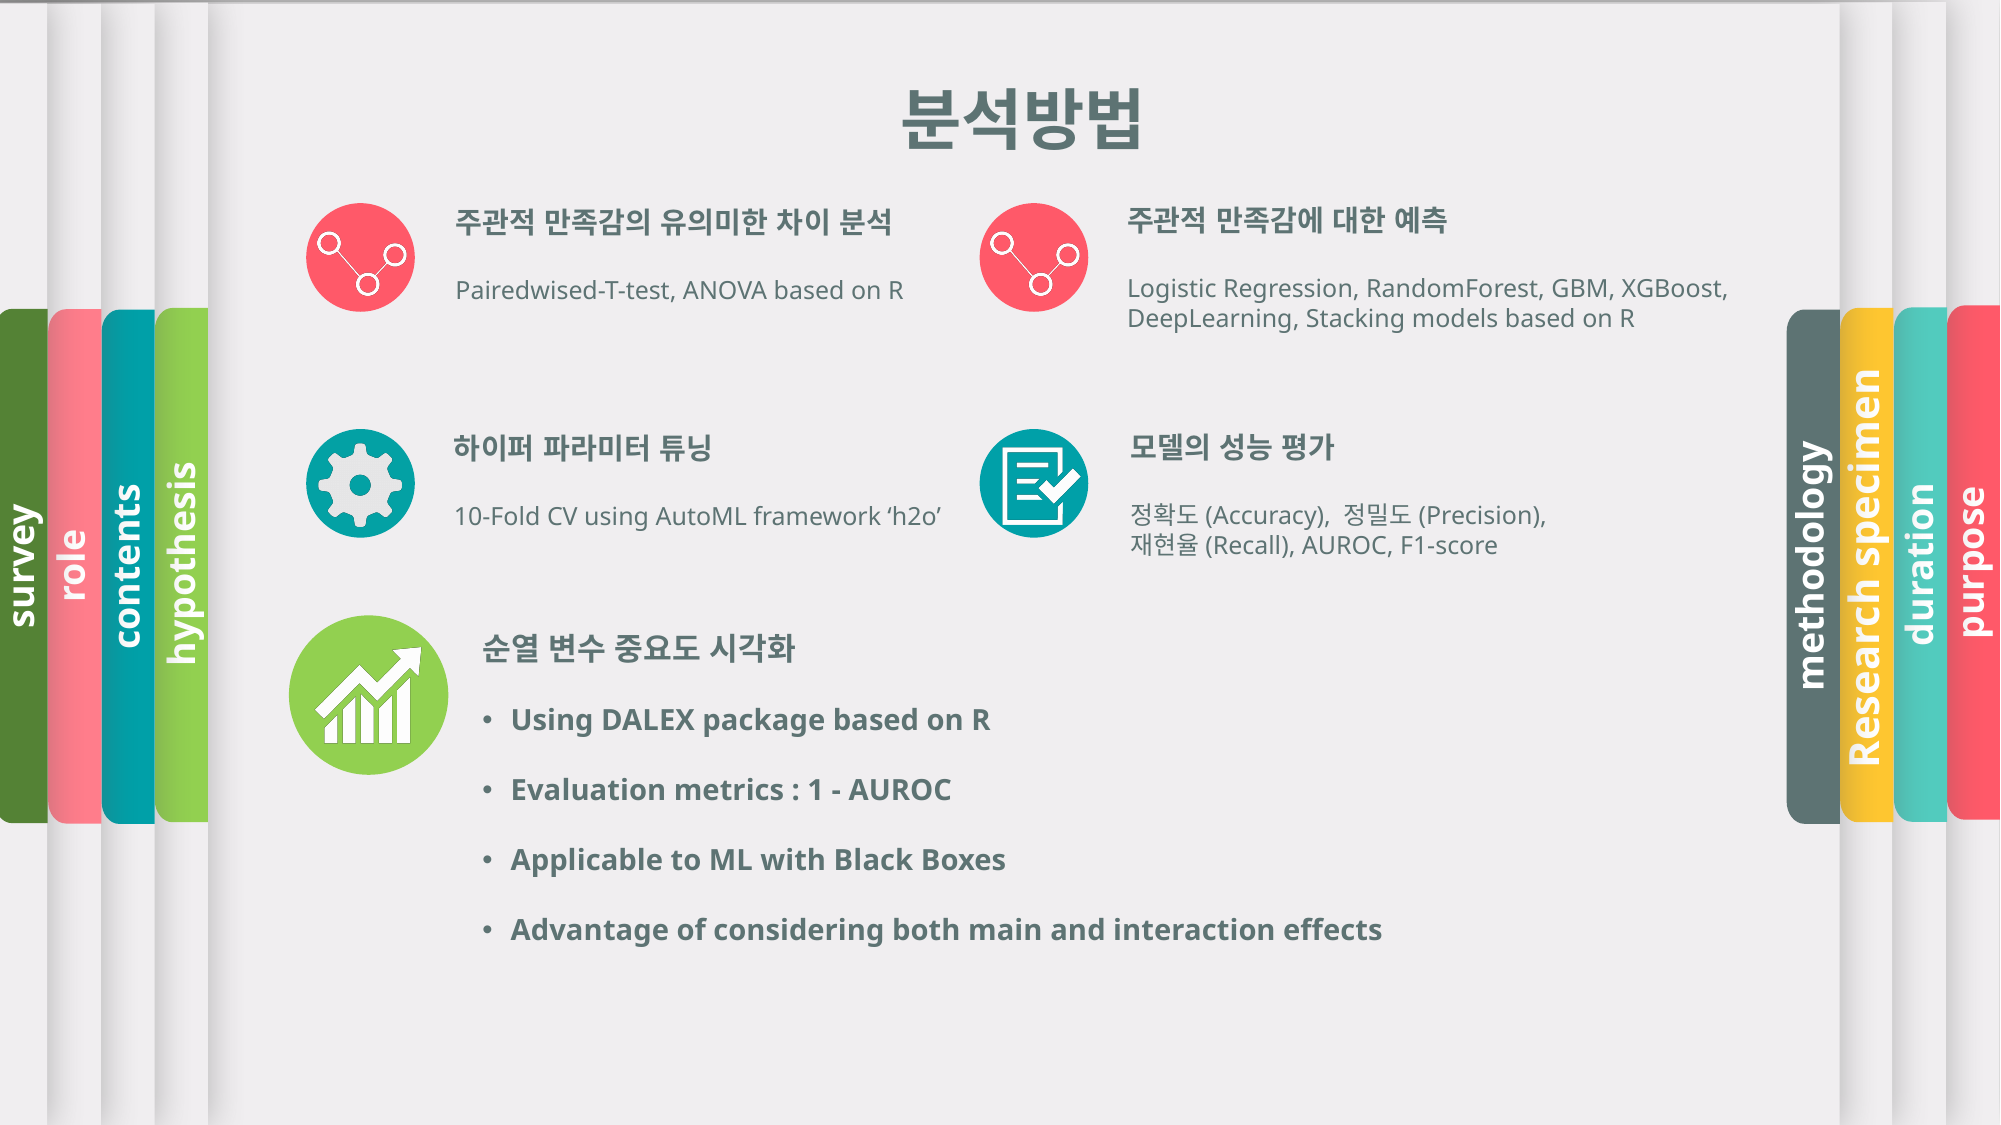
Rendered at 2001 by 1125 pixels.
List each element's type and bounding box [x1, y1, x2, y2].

text_box [0, 2, 211, 1125]
text_box [306, 203, 415, 312]
text_box [979, 429, 1089, 538]
text_box [102, 4, 156, 1125]
text_box [0, 3, 50, 1125]
text_box [288, 615, 449, 775]
text_box [211, 2, 1896, 1125]
text_box [979, 203, 1089, 312]
text_box [50, 0, 2000, 1125]
text_box [0, 1, 1949, 1125]
text_box [50, 3, 102, 1125]
text_box [211, 4, 1840, 1125]
text_box [306, 429, 415, 538]
